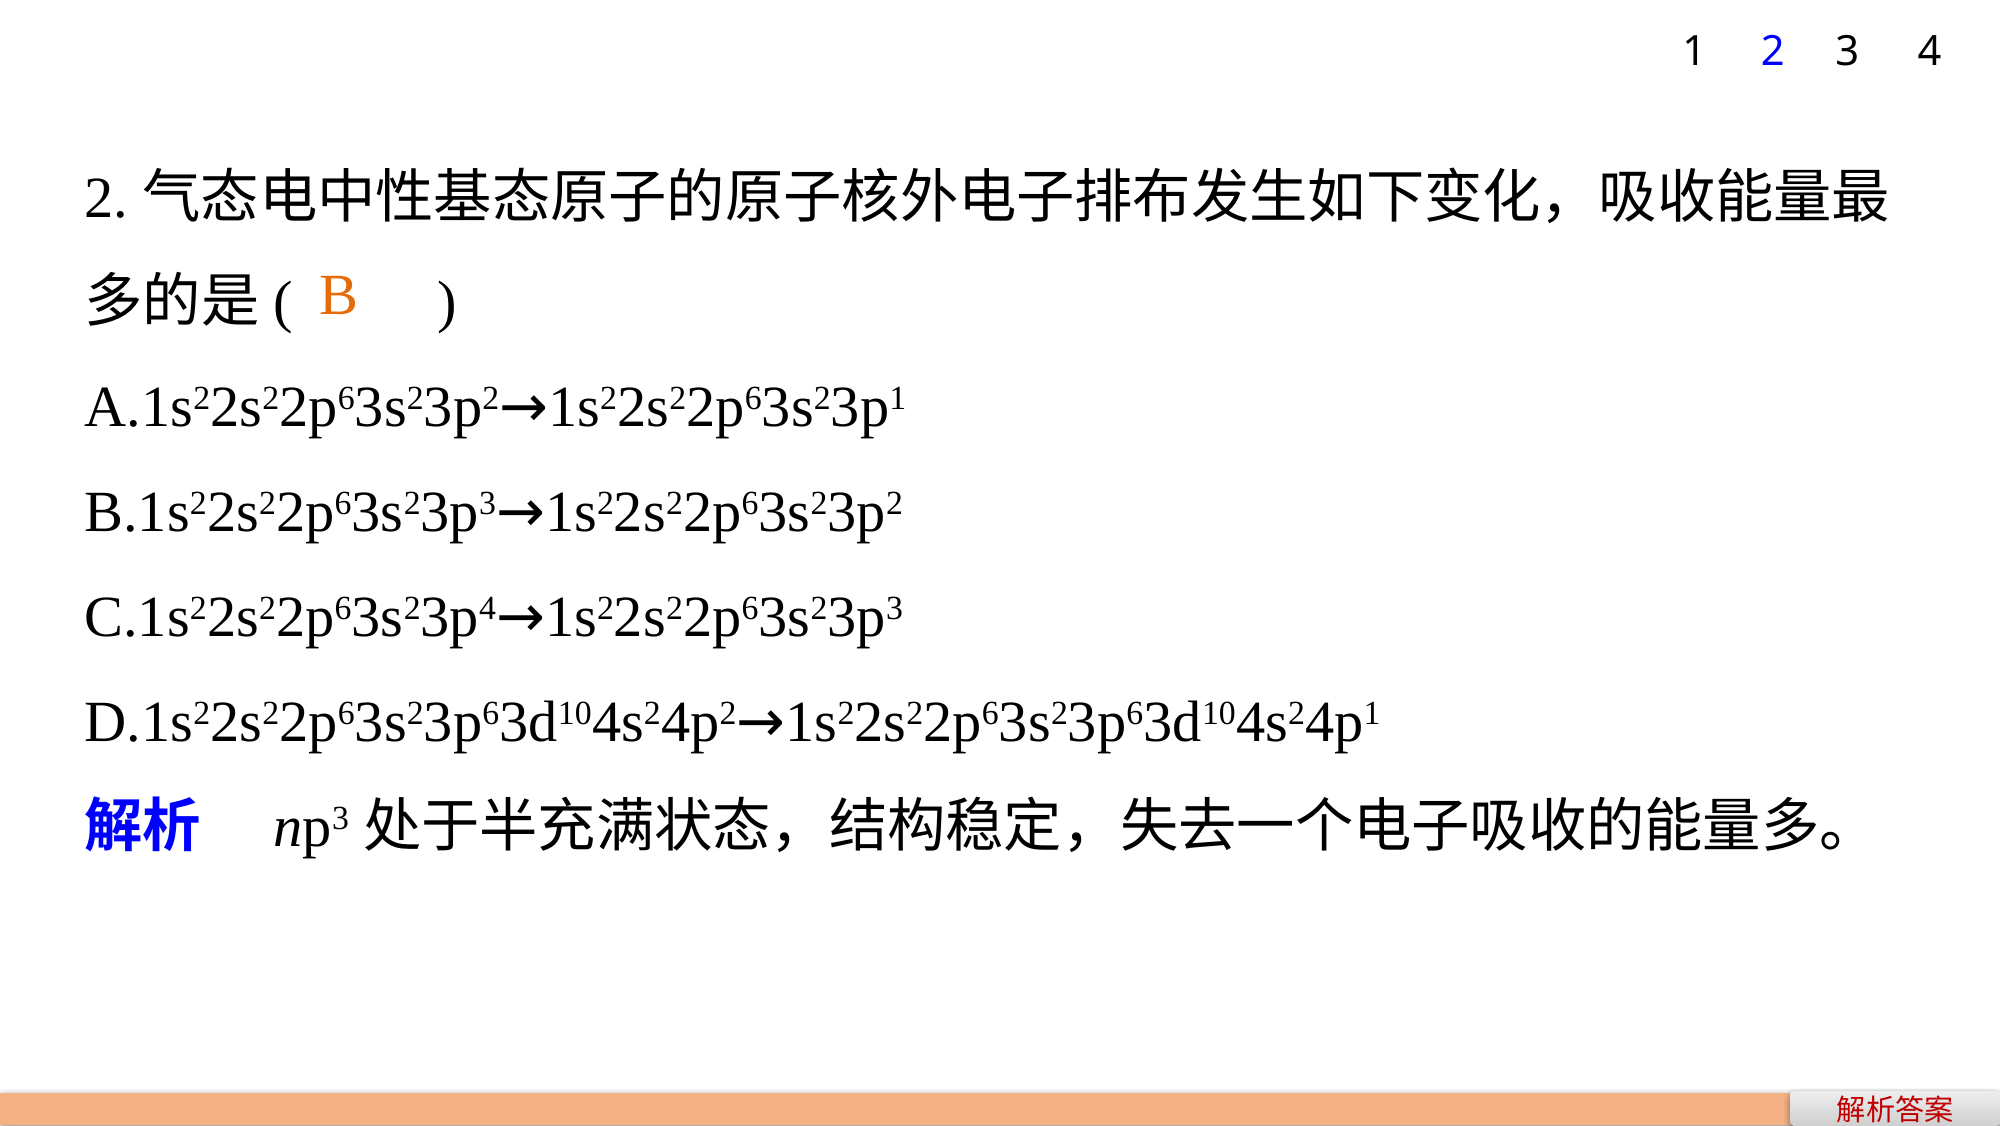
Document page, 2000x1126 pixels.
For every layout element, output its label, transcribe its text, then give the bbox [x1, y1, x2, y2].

text_box 3 [1822, 1, 1880, 97]
text_box [0, 1092, 1787, 1126]
text_box B [304, 248, 374, 334]
text_box 2 [1743, 1, 1805, 97]
text_box 1 [1661, 1, 1727, 97]
text_box 4 [1896, 1, 1962, 97]
text_box 2.气态电中性基态原子的原子核外电子排布发生如下变化，吸收能量最多的是( ) A.1s22s22p63s23p2→1s22s22p63s23p1 B.1s22s22p63s23p3→1s22s22p63s23p2 C.1s22s22p63s23p4→1s22s22p63s23p3 D.1s22s22p63s23p63d104s24p2→1s22s22p63s23p63d104s24p1 解析 np3处于半充满状态，结构稳定，失去一个电子吸收的能量多。 [64, 113, 1933, 869]
text_box 解析答案 [1788, 1089, 2000, 1126]
